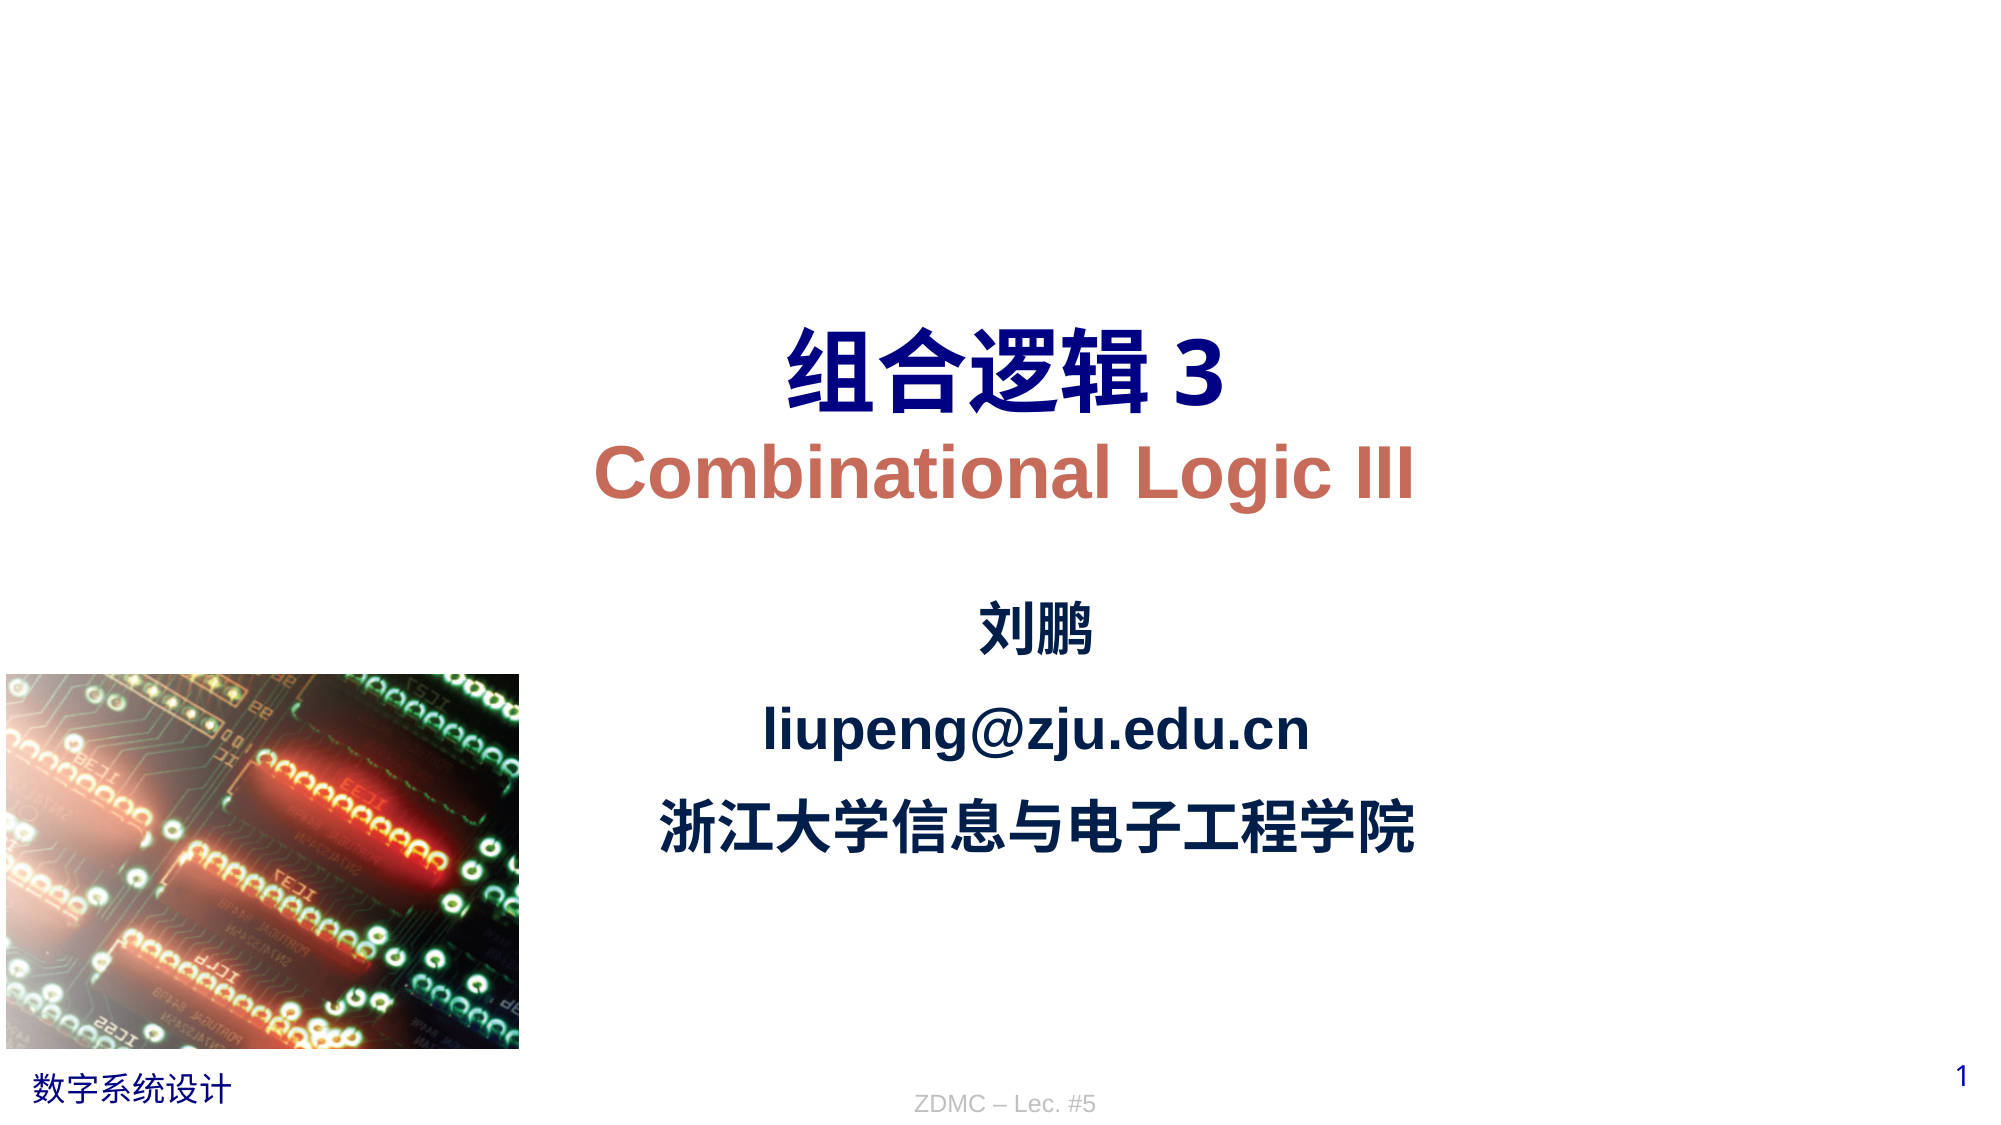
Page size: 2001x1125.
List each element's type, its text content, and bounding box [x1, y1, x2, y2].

text_box 刘鹏 liupeng@zju.edu.cn 浙江大学信息与电子工程学院 [580, 584, 1493, 967]
picture [6, 674, 519, 1050]
title 组合逻辑3 Combinational Logic III [487, 277, 1524, 522]
slide_number 1 [1569, 1050, 1987, 1125]
footer ZDMC – Lec. #5 [518, 1048, 1493, 1125]
